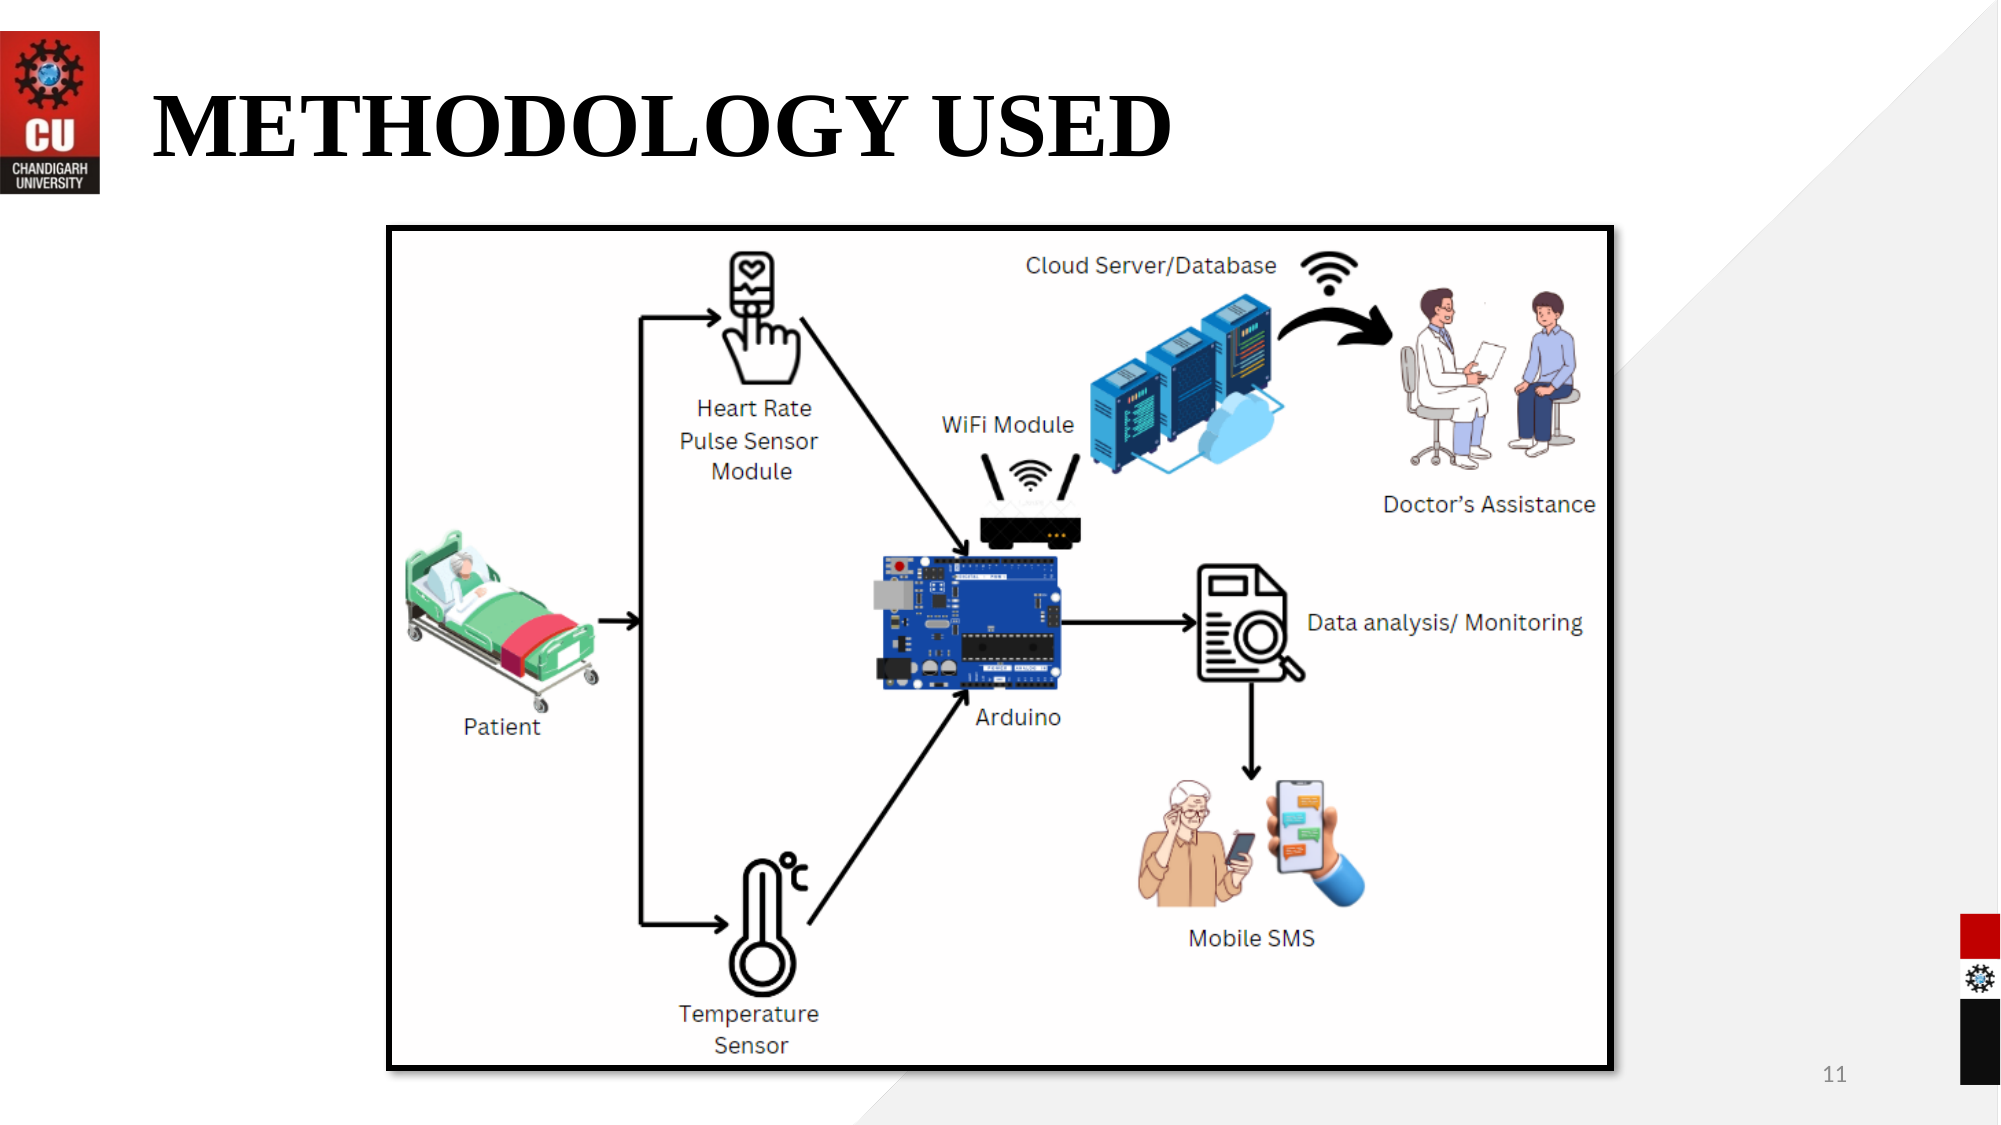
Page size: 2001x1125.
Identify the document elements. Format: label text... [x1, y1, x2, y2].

picture [0, 0, 2001, 1125]
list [392, 231, 1608, 1066]
title METHODOLOGY USED [137, 59, 1863, 193]
slide_number 11 [1412, 1042, 1863, 1103]
